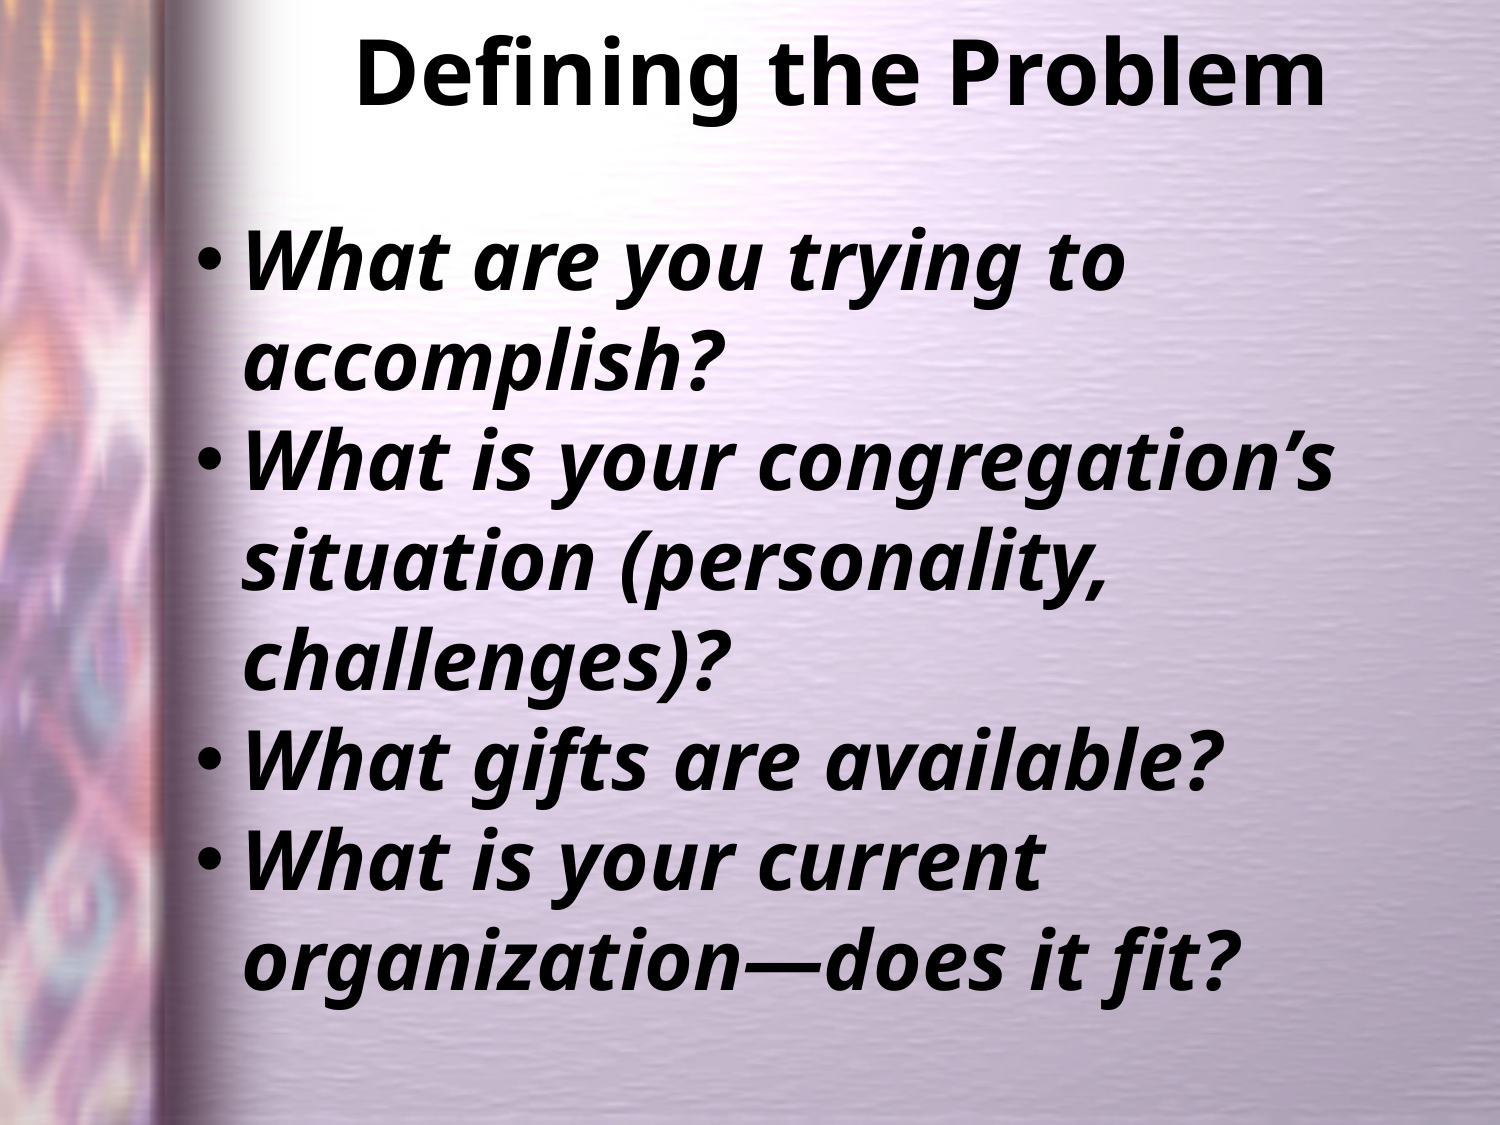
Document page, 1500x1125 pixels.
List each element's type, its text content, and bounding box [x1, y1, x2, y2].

text_box What are you trying to accomplish? What is your congregation’s situation (personality, challenges)? What gifts are available? What is your current organization—does it fit? [162, 199, 1500, 1015]
picture [0, 0, 1500, 1125]
title Defining the Problem [337, 0, 1500, 138]
